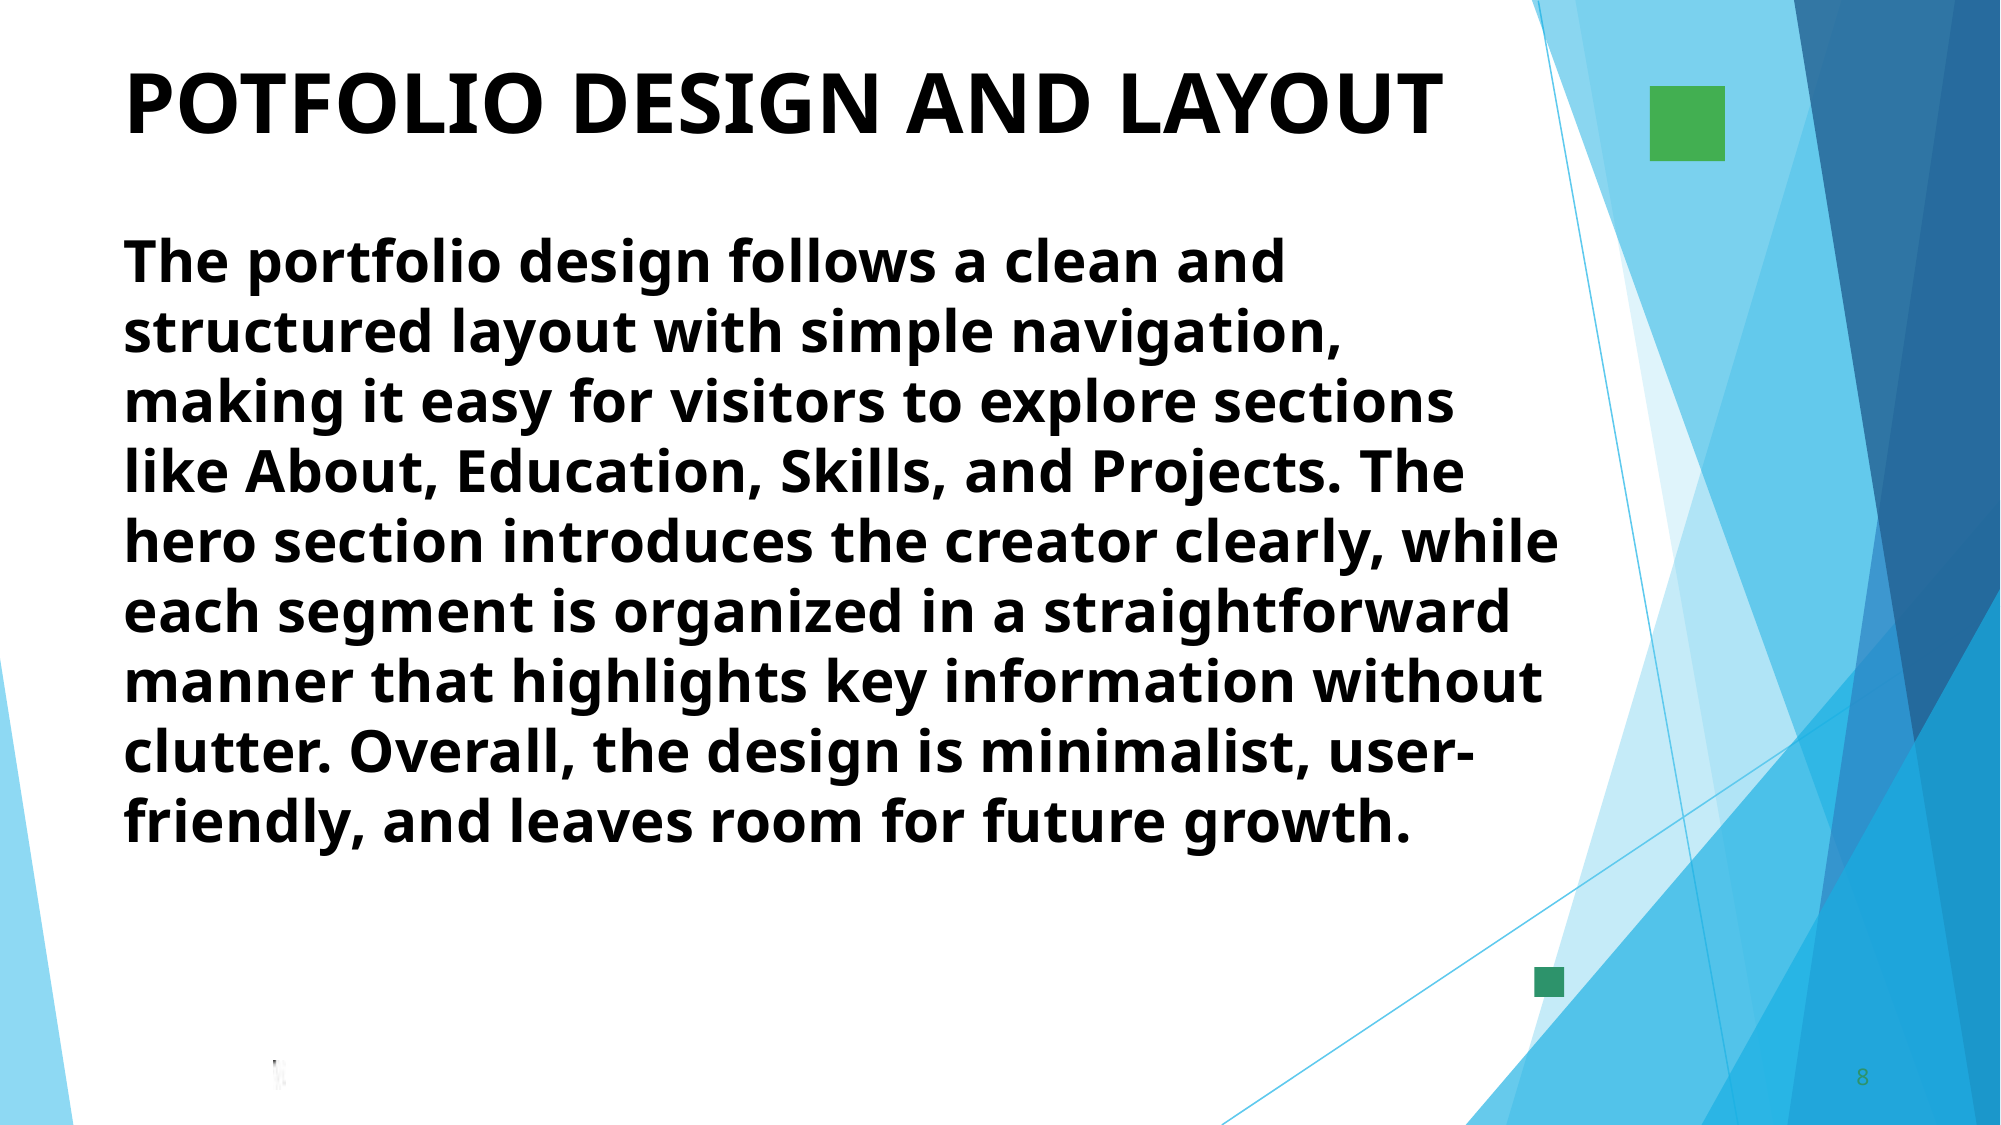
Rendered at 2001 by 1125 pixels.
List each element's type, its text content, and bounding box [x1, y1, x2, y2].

text_box 8 [1849, 1061, 1888, 1095]
picture [273, 1060, 287, 1091]
text_box POTFOLIO DESIGN AND LAYOUT The portfolio design follows a clean and structured layout with simple navigation, making it easy for visitors to explore sections like About, Education, Skills, and Projects. The hero section introduces the creator clearly, while each segment is organized in a straightforward manner that highlights key information without clutter. Overall, the design is minimalist, user-friendly, and leaves room for future growth. [121, 47, 1564, 1125]
text_box [1649, 86, 1725, 162]
